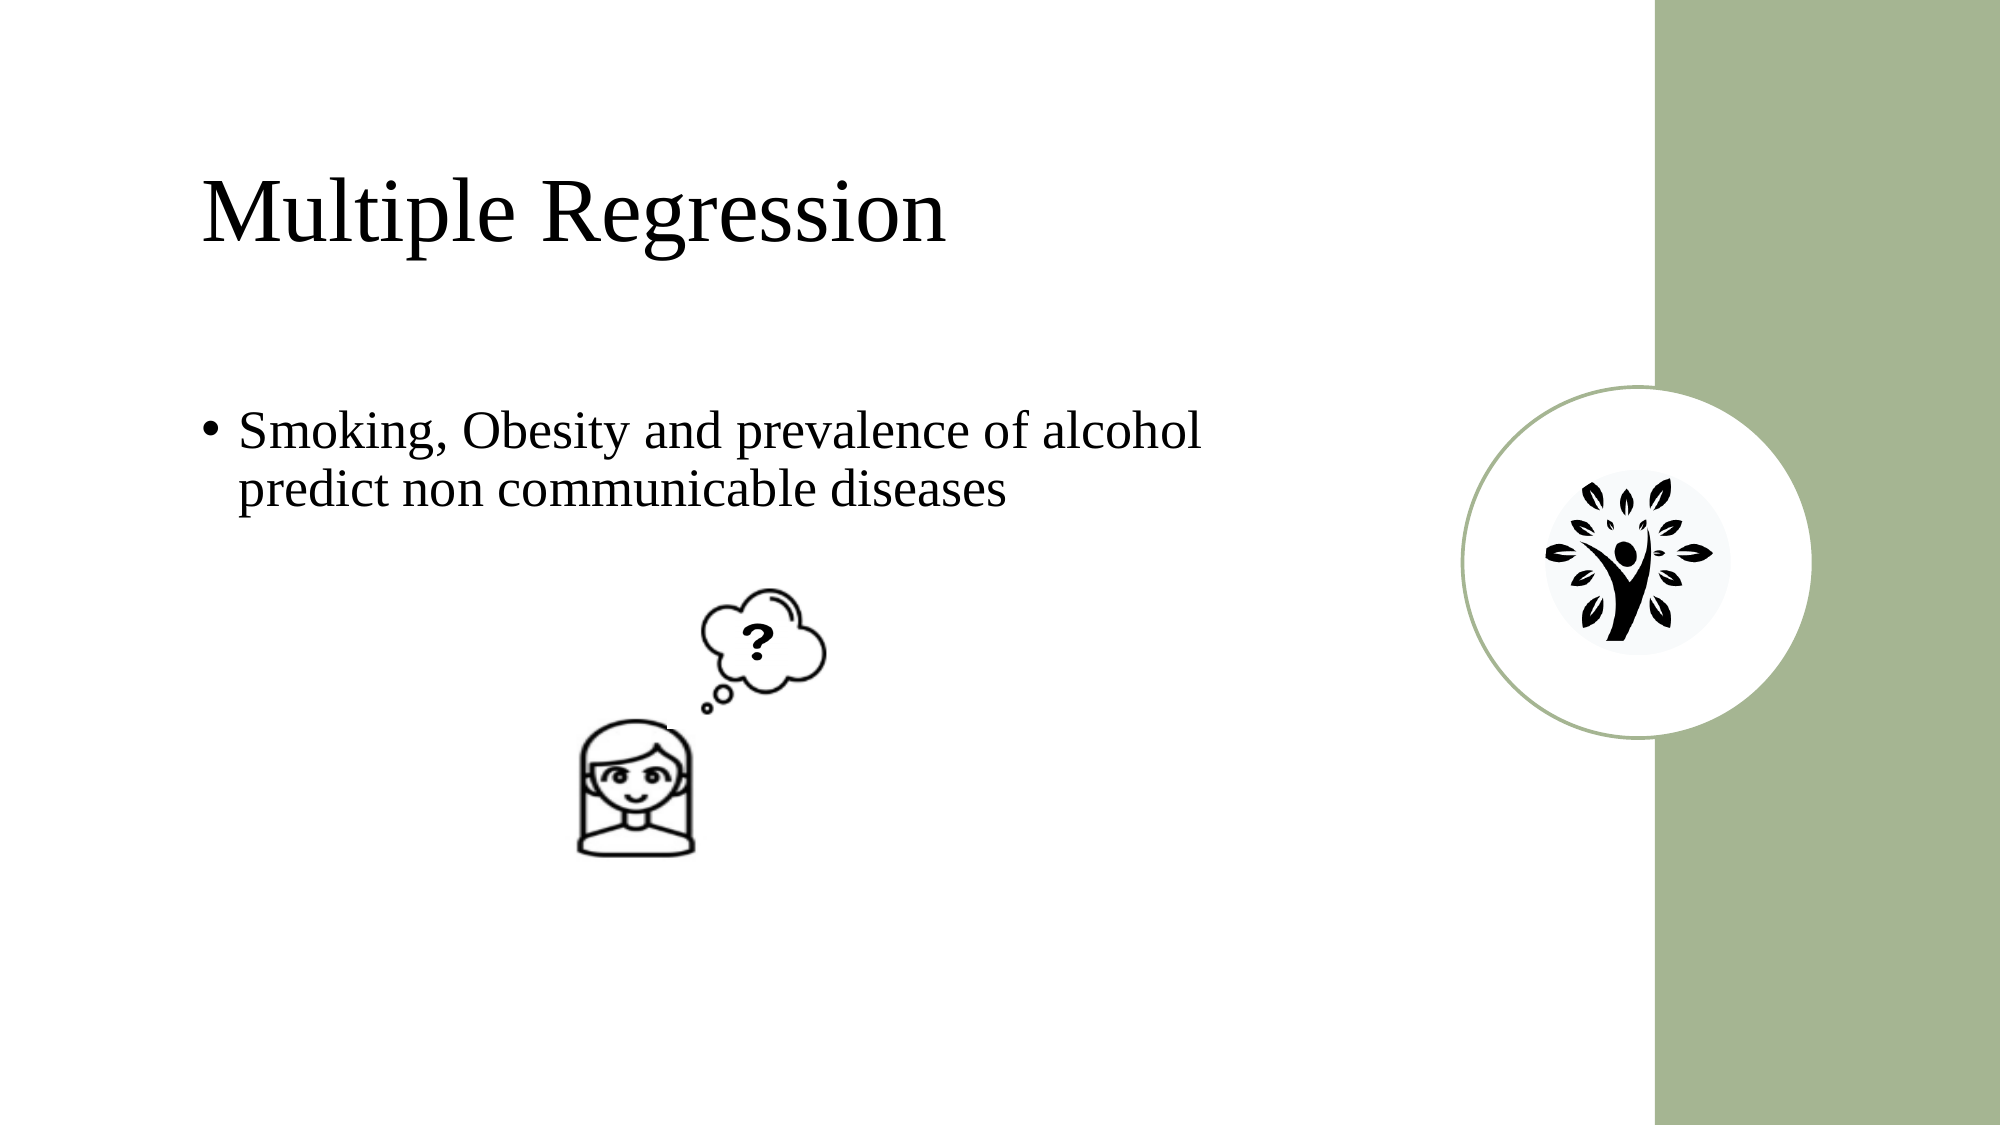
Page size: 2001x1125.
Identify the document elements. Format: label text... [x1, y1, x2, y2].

list Smoking, Obesity and prevalence of alcohol predict non communicable diseases [186, 342, 1248, 890]
text_box [1461, 385, 1815, 740]
picture [539, 562, 836, 869]
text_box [1544, 468, 1732, 657]
title Multiple Regression [186, 102, 1413, 321]
text_box [1654, 0, 2000, 1125]
